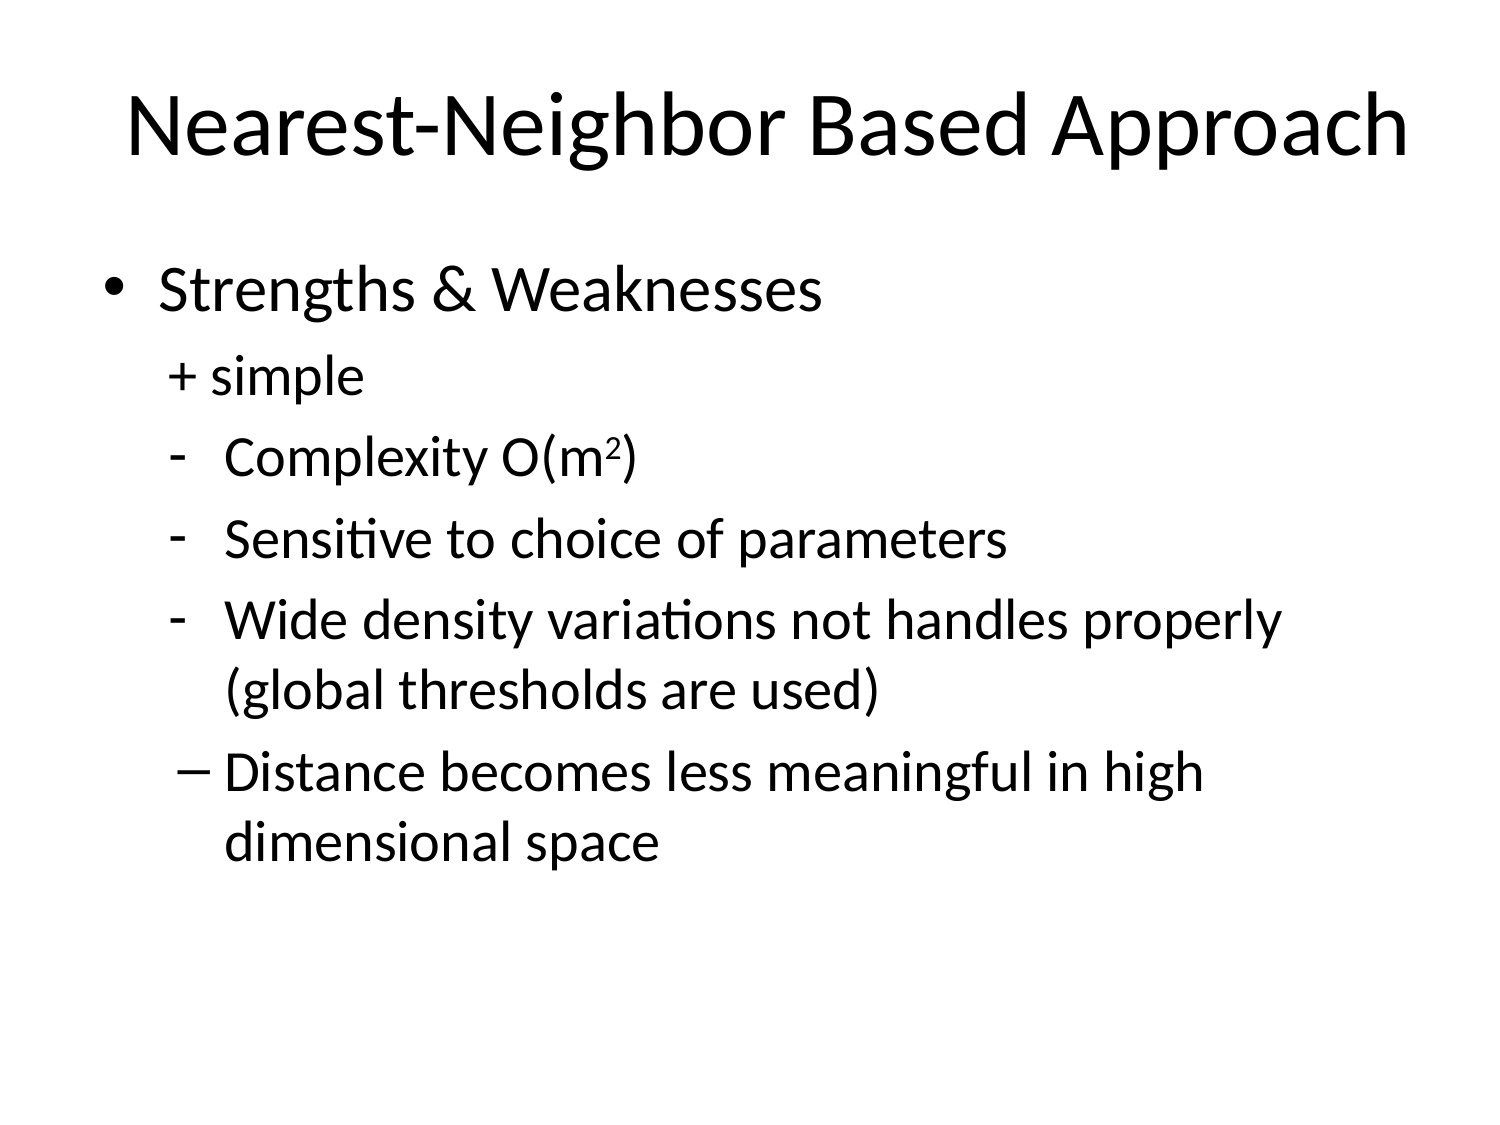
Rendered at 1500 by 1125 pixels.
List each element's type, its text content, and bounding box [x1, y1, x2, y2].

title Nearest-Neighbor Based Approach [100, 37, 1438, 200]
list Strengths & Weaknesses + simple Complexity O(m2) Sensitive to choice of parameters Wide density variations not handles properly (global thresholds are used) Distance becomes less meaningful in high dimensional space [87, 237, 1425, 975]
